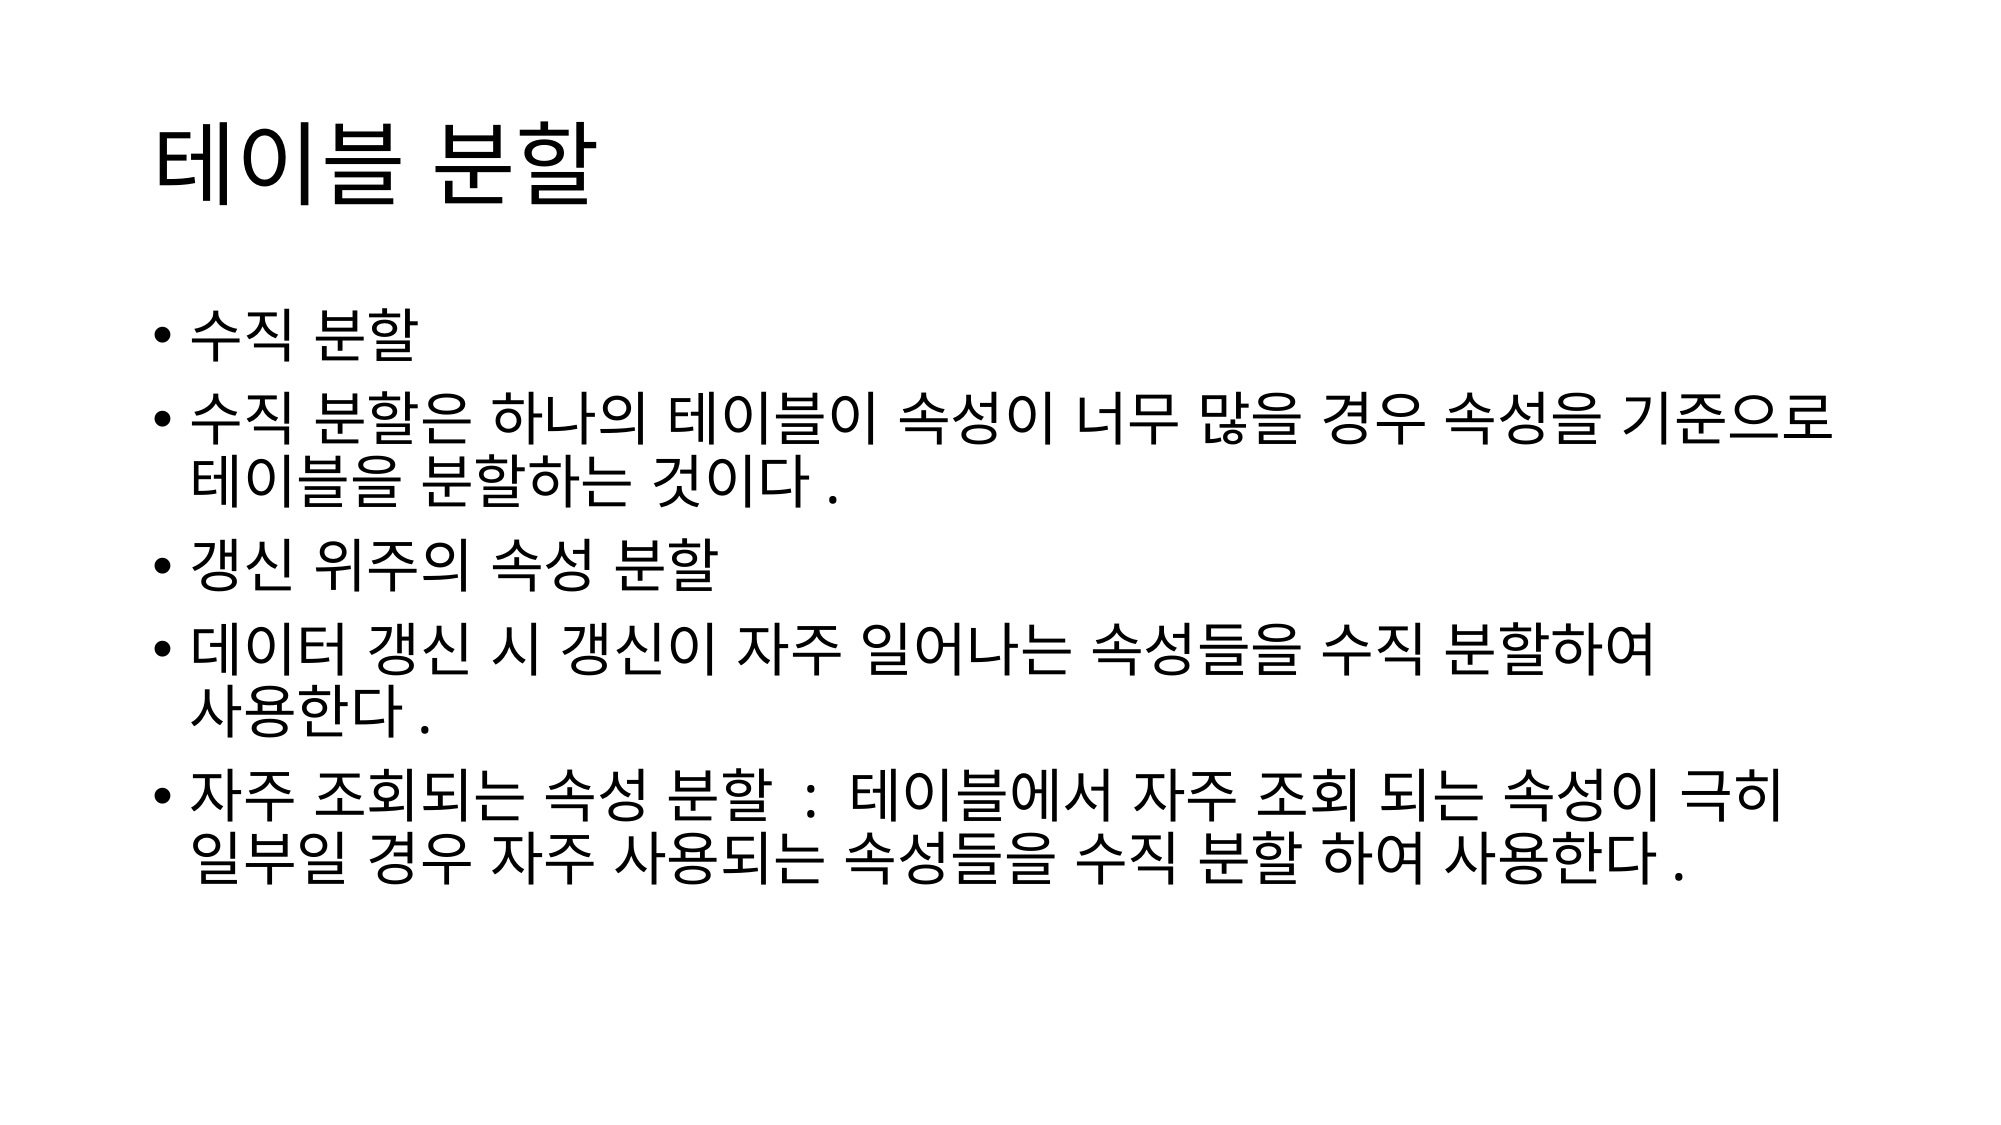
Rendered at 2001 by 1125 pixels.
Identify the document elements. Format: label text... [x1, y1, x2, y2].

title 테이블 분할 [137, 59, 1863, 278]
list 수직 분할 수직 분할은 하나의 테이블이 속성이 너무 많을 경우 속성을 기준으로 테이블을 분할하는 것이다. 갱신 위주의 속성 분할 데이터 갱신 시 갱신이 자주 일어나는 속성들을 수직 분할하여 사용한다. 자주 조회되는 속성 분할 : 테이블에서 자주 조회 되는 속성이 극히 일부일 경우 자주 사용되는 속성들을 수직 분할 하여 사용한다. [137, 299, 1863, 1014]
